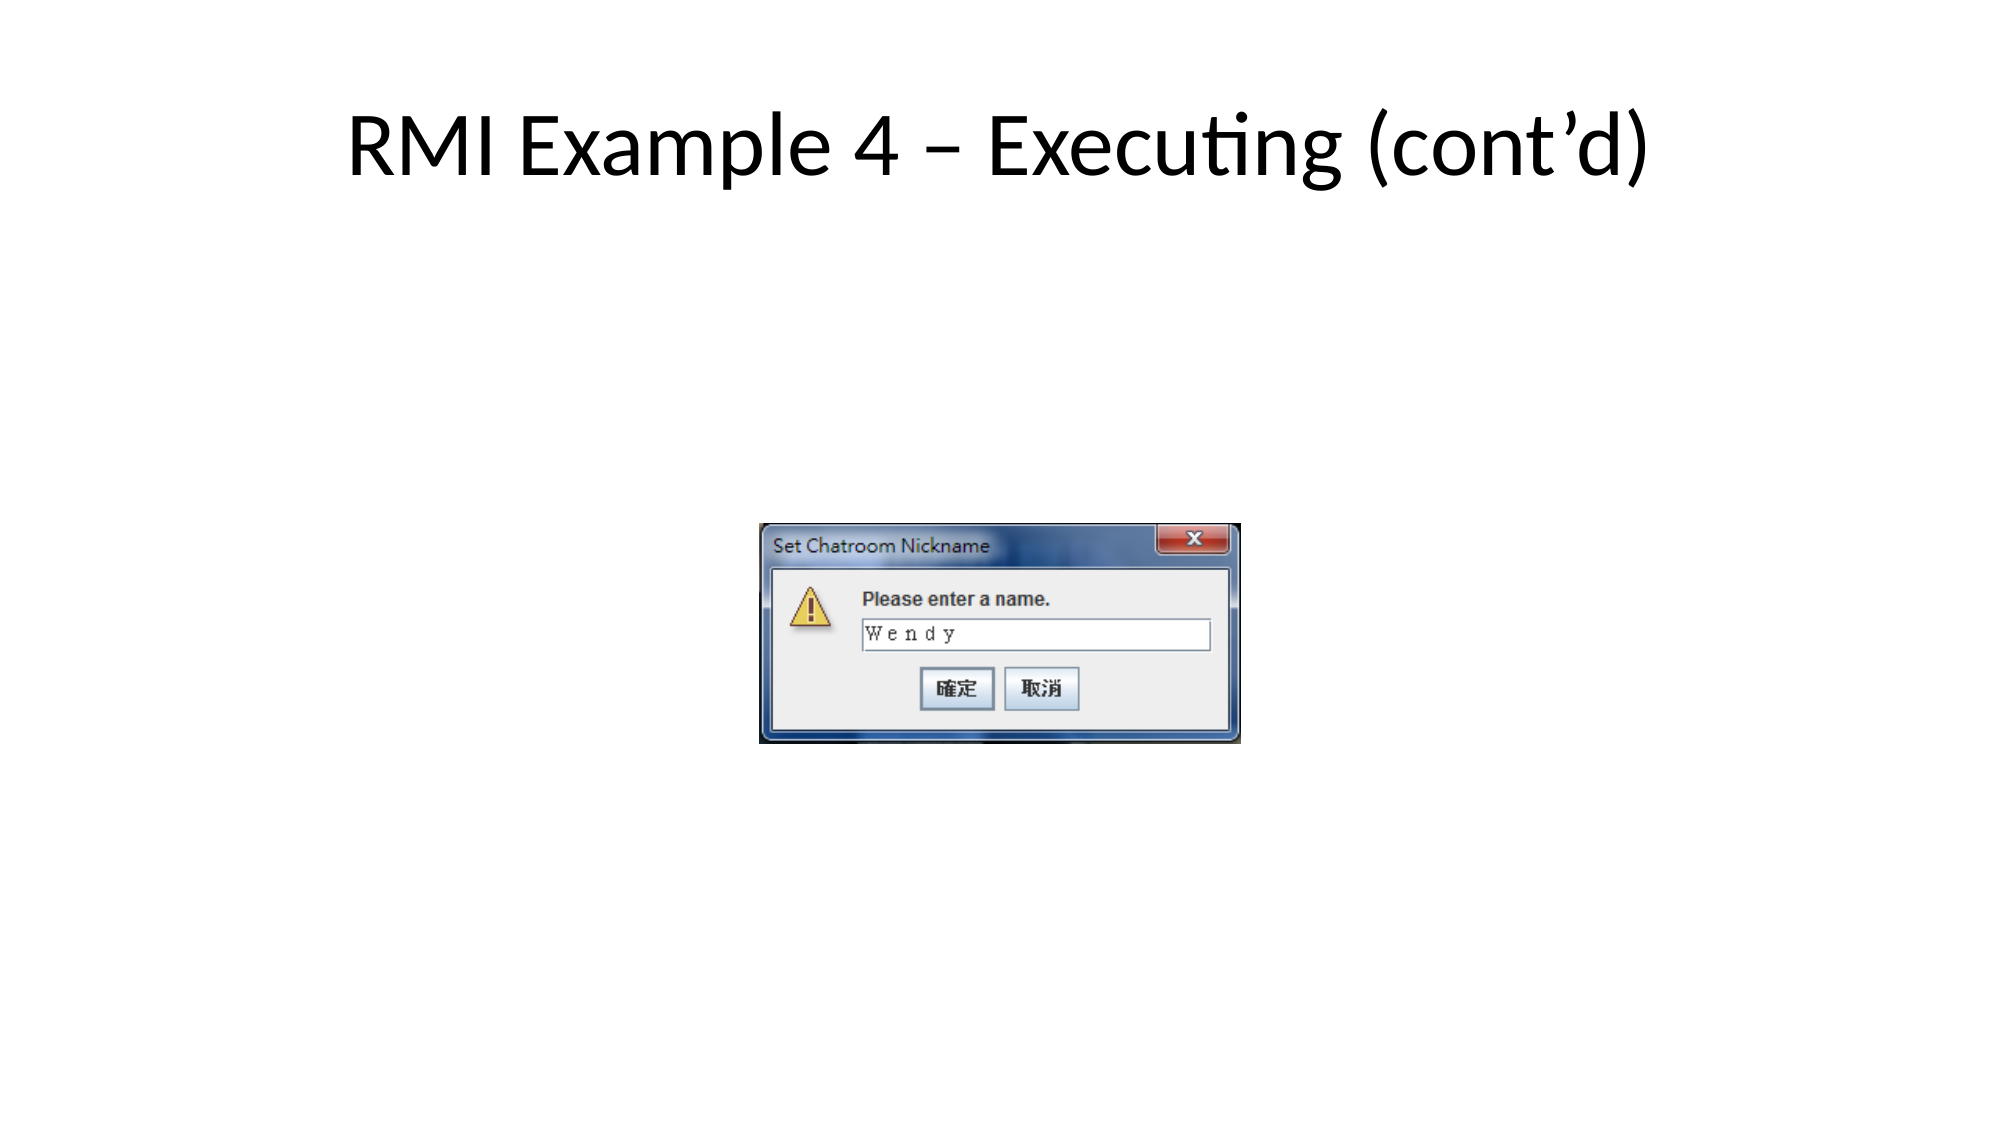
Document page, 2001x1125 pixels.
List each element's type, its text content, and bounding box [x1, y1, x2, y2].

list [759, 523, 1241, 745]
title RMI Example 4 – Executing (cont’d) [99, 45, 1900, 233]
